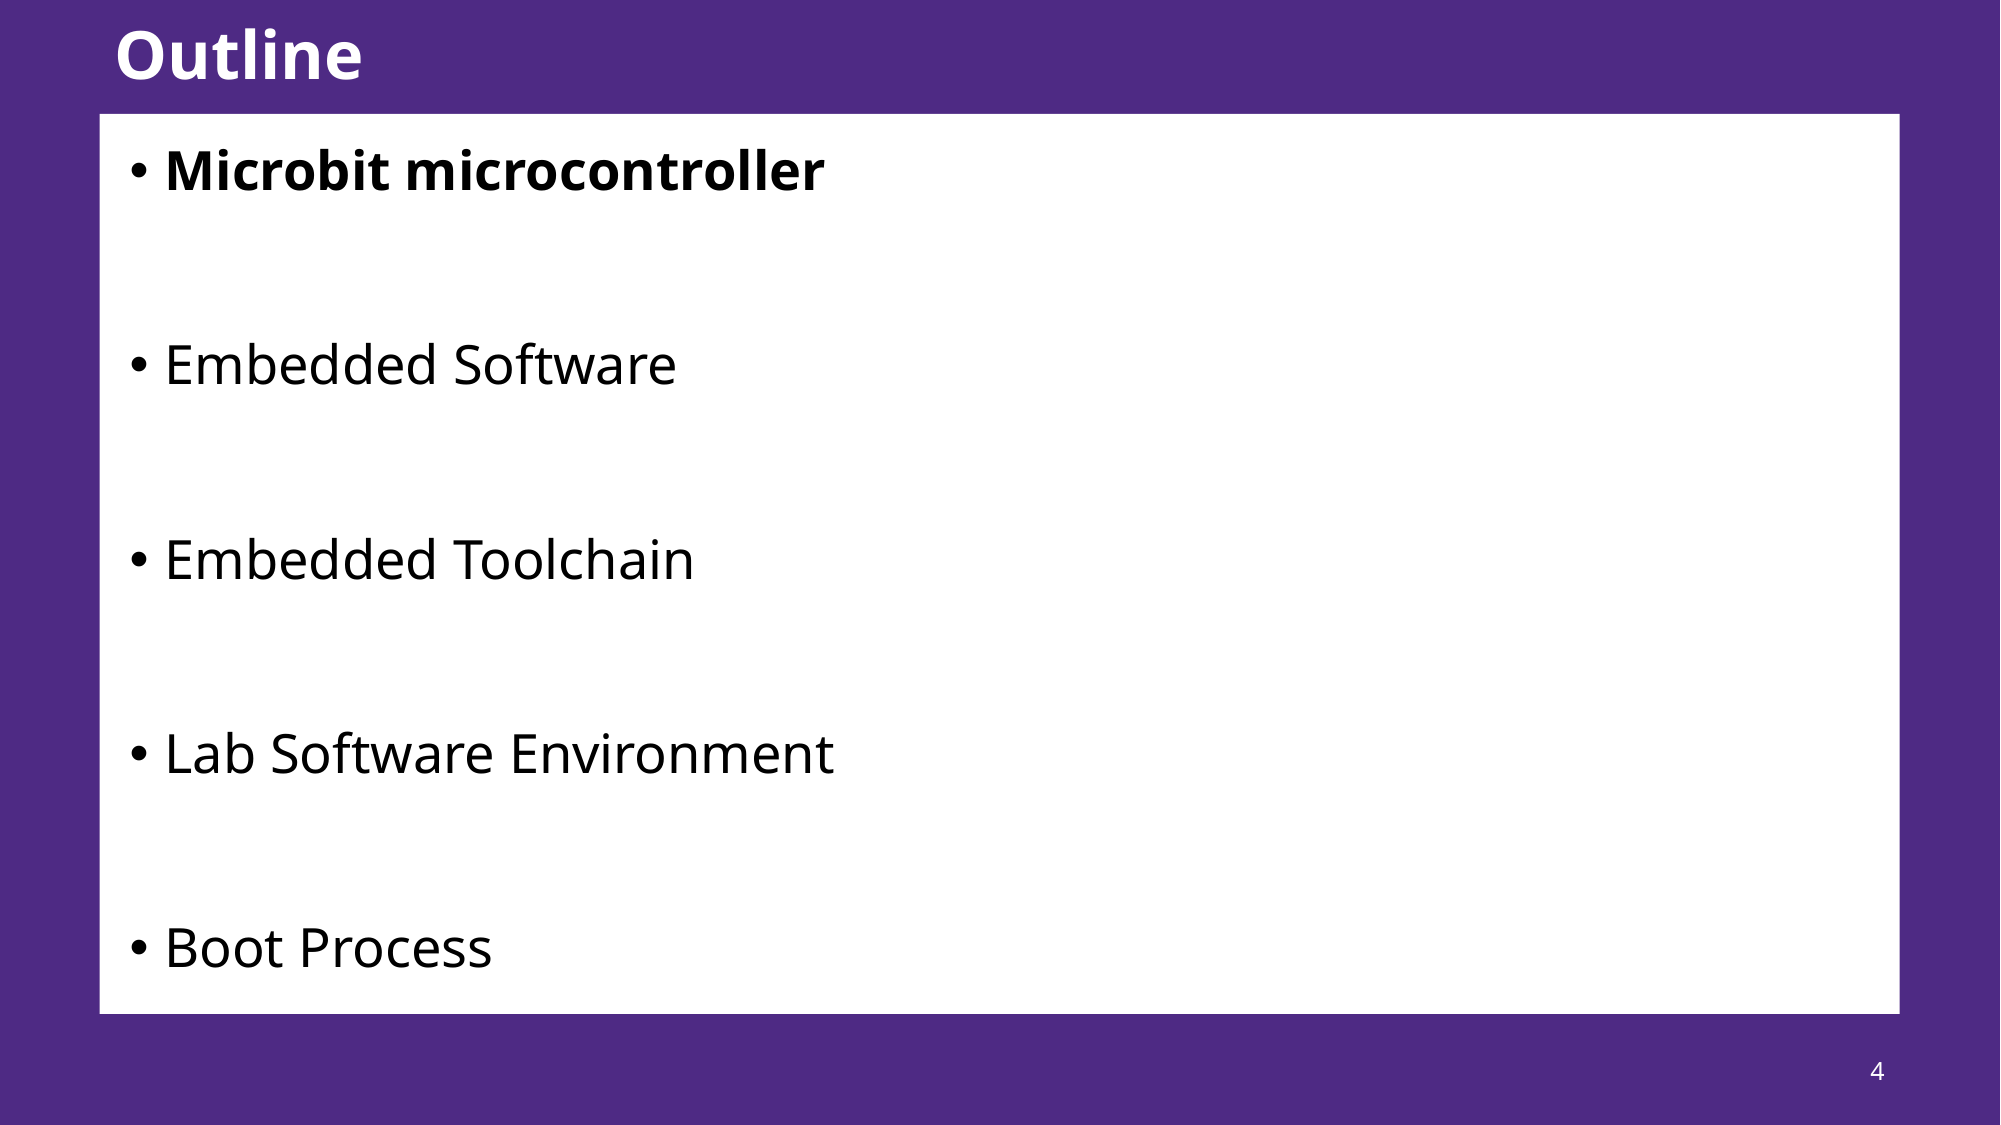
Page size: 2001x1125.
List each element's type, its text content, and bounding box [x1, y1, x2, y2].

slide_number 4 [1749, 1042, 1900, 1103]
title Outline [99, 1, 1900, 114]
list Microbit microcontroller Embedded Software Embedded Toolchain Lab Software Environment Boot Process [99, 114, 1900, 1014]
